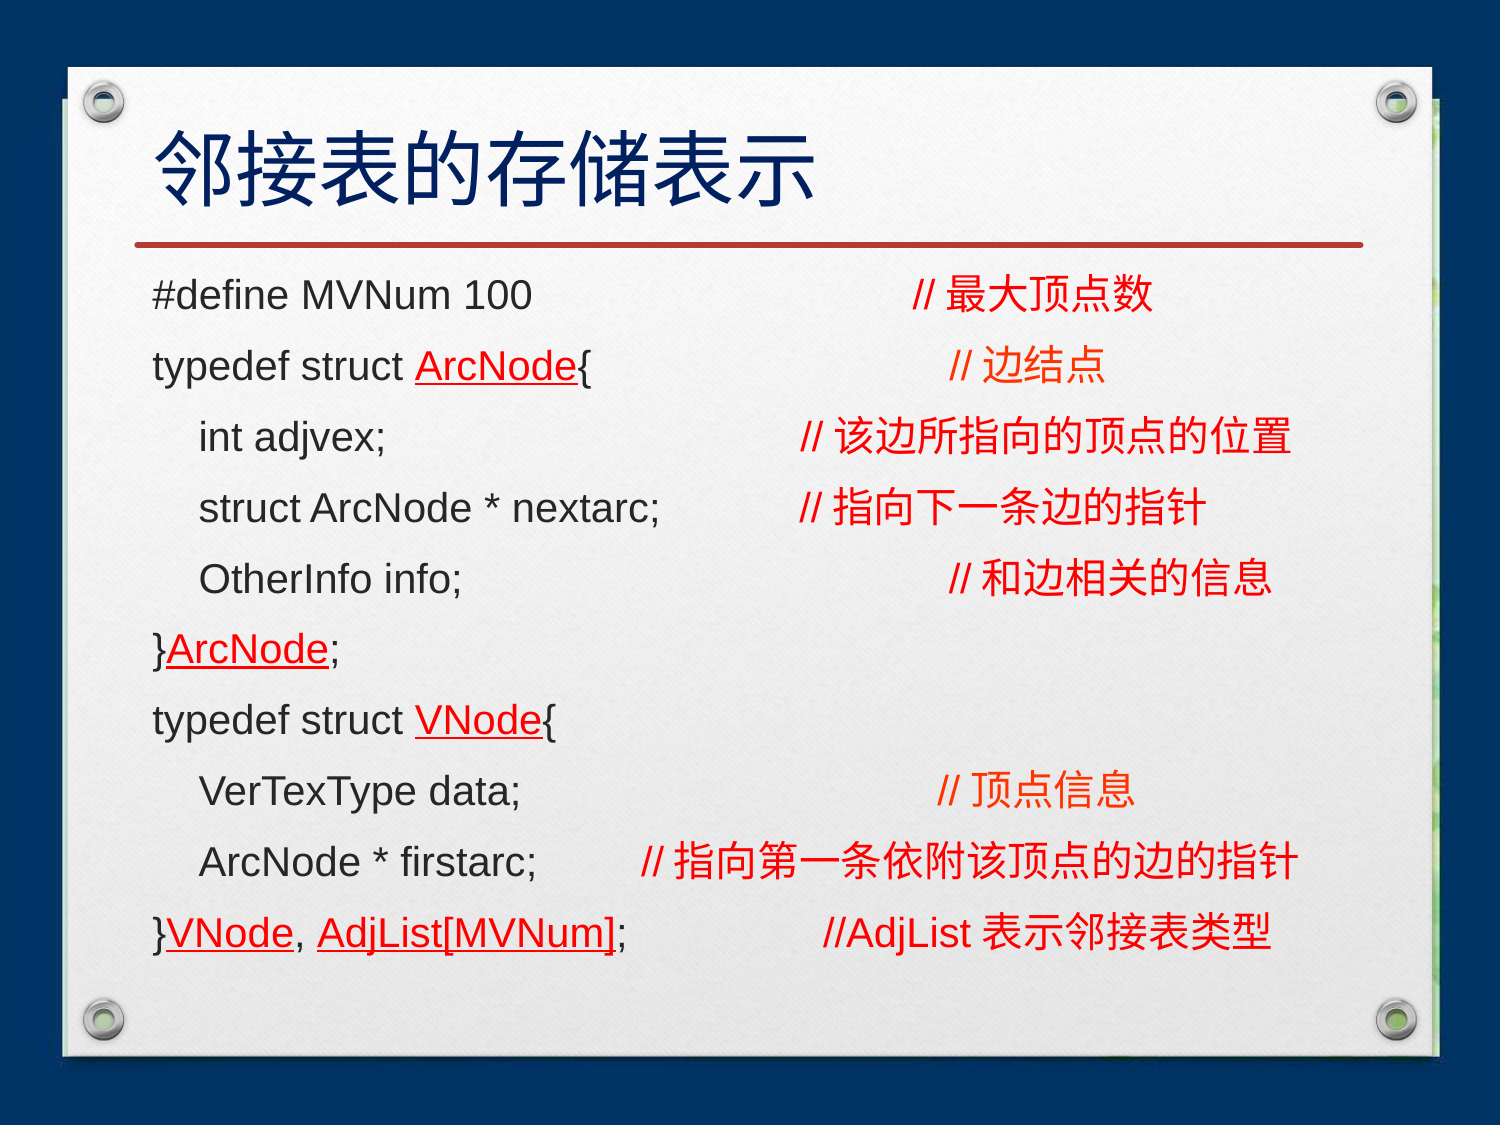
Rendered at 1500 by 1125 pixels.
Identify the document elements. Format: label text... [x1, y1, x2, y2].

picture [0, 0, 1500, 1125]
title 邻接表的存储表示 [137, 105, 1361, 230]
list #define MVNum 100 //最大顶点数 typedef struct ArcNode{ //边结点 int adjvex; //该边所指向的顶点的位置 struct ArcNode * nextarc; //指向下一条边的指针 OtherInfo info; //和边相关的信息 }ArcNode; typedef struct VNode{ VerTexType data; //顶点信息 ArcNode * firstarc; //指向第一条依附该顶点的边的指针 }VNode, AdjList[MVNum]; //AdjList表示邻接表类型 [137, 260, 1361, 978]
